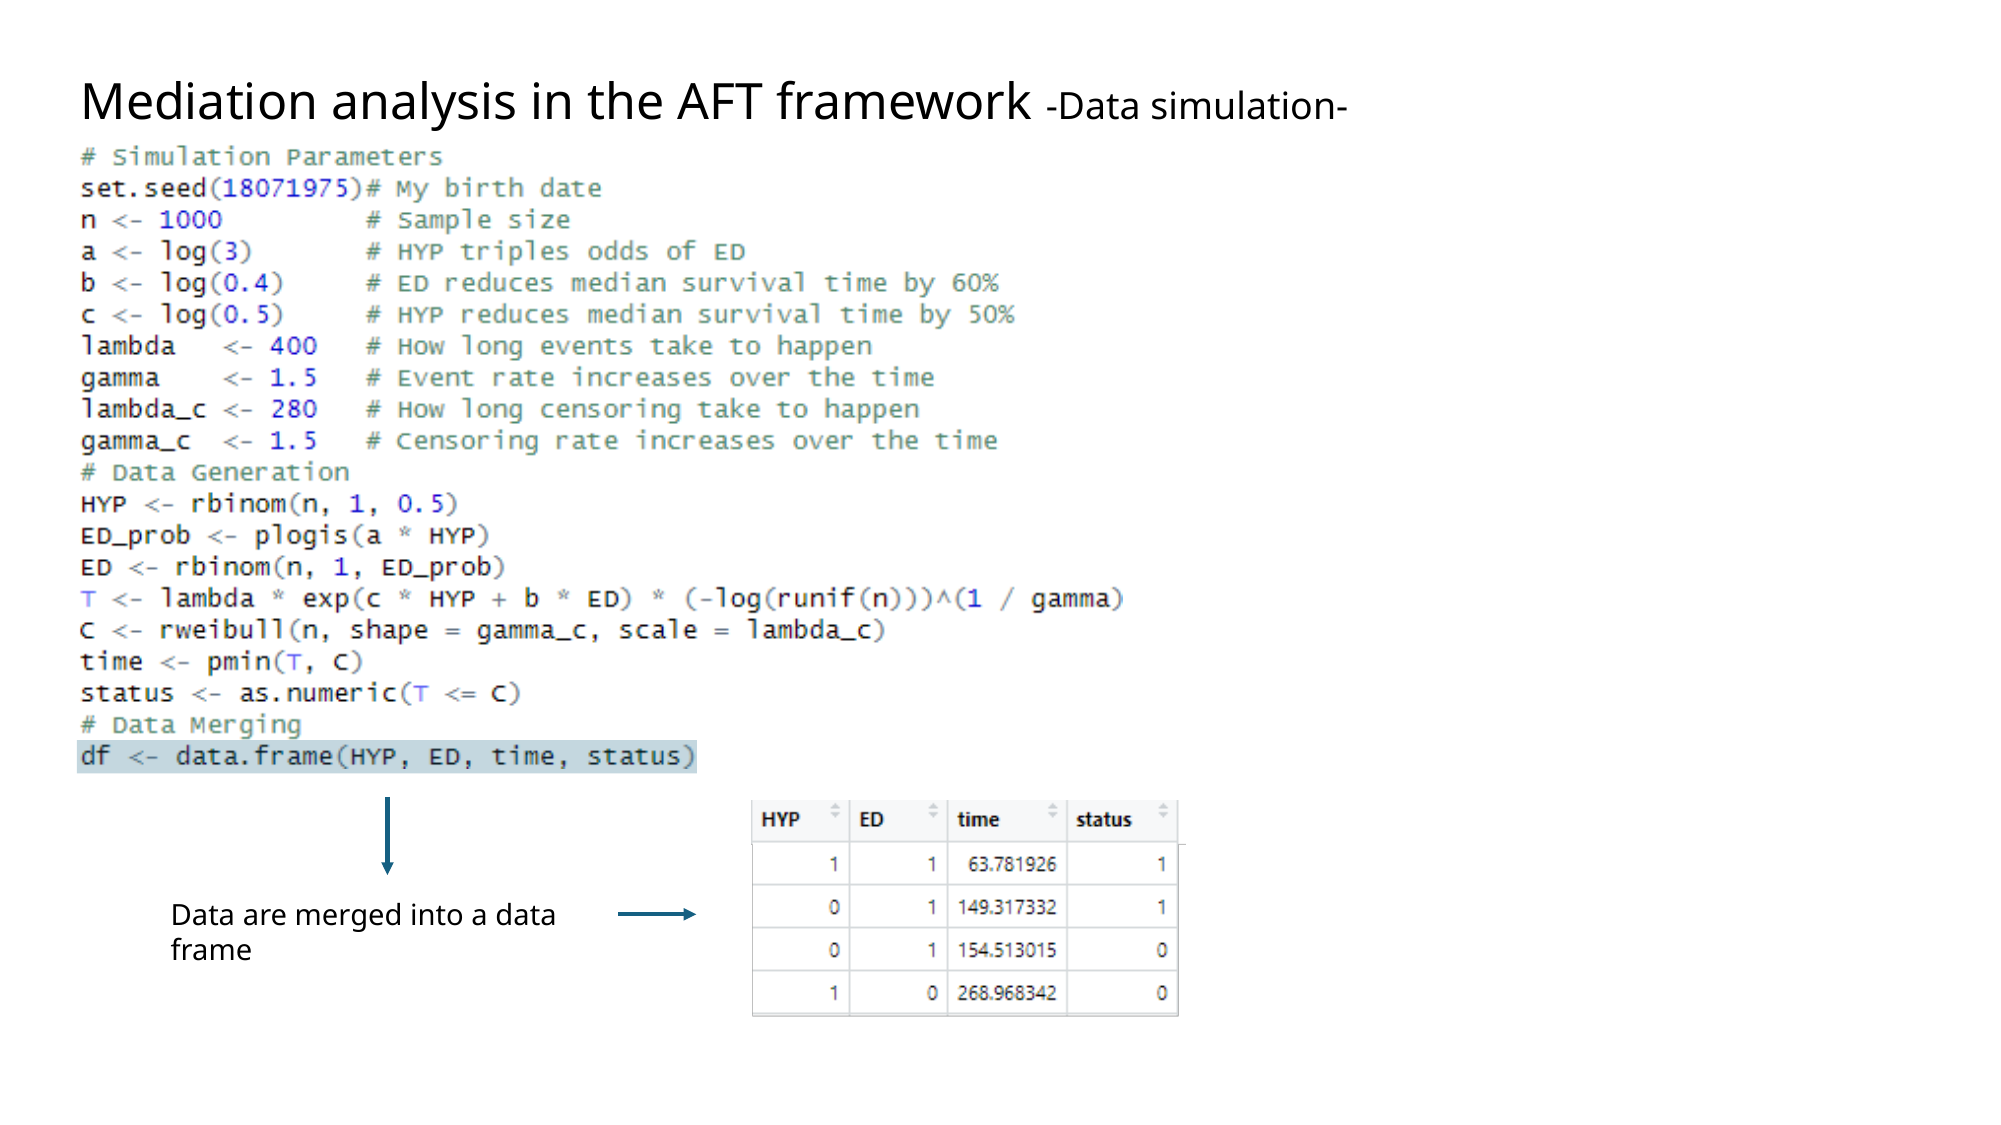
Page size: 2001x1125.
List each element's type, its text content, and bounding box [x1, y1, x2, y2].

text_box Data are merged into a data frame [155, 889, 619, 974]
picture [75, 141, 1124, 769]
picture [750, 799, 1187, 1029]
text_box [75, 769, 698, 775]
text_box Mediation analysis in the AFT framework -Data simulation- [66, 62, 2000, 137]
